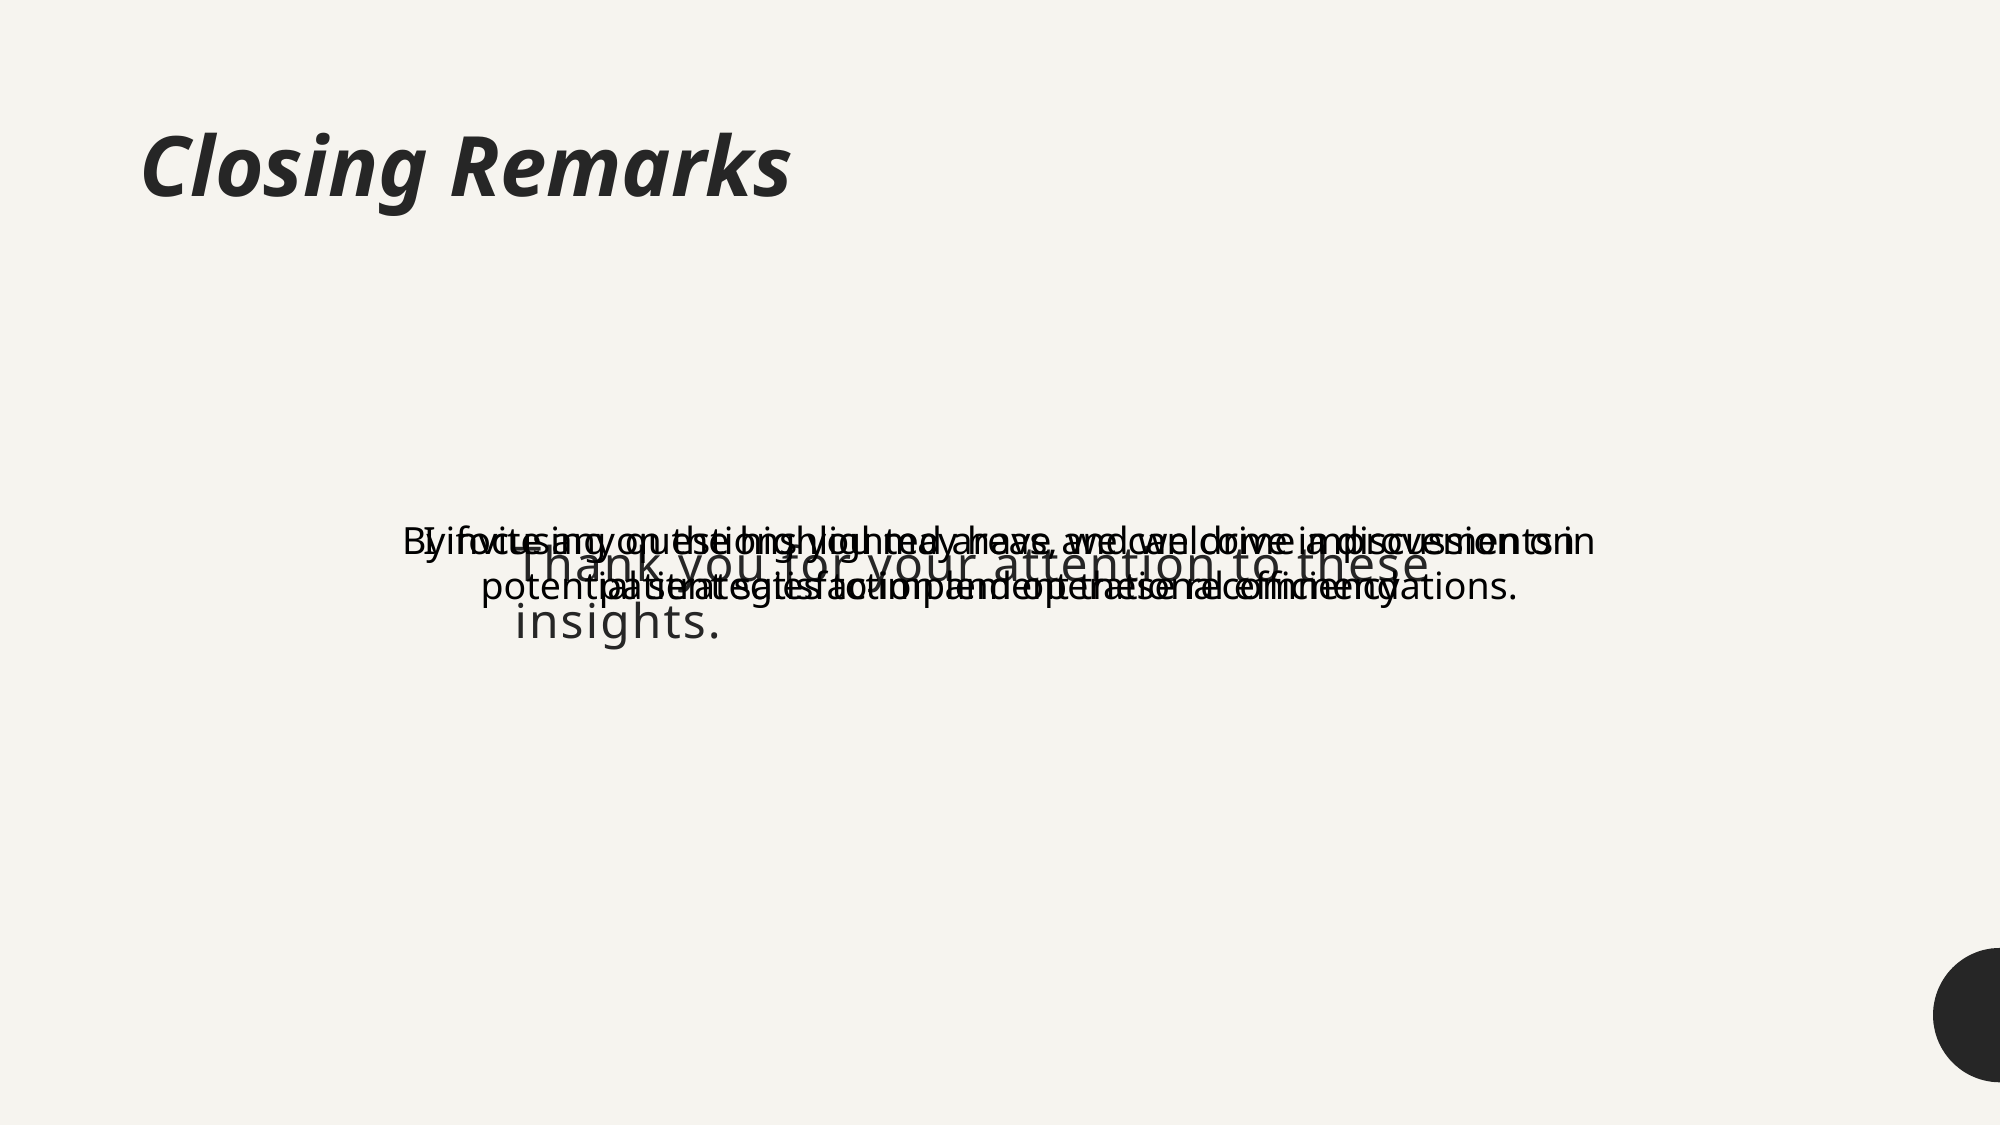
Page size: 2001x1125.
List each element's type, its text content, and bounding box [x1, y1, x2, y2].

list Closing Remarks [124, 90, 1875, 226]
text_box Thank you for your attention to these insights. [499, 615, 1500, 656]
text_box I invite any questions you may have and welcome a discussion on potential strategies to implement these recommendations. [346, 509, 1653, 615]
